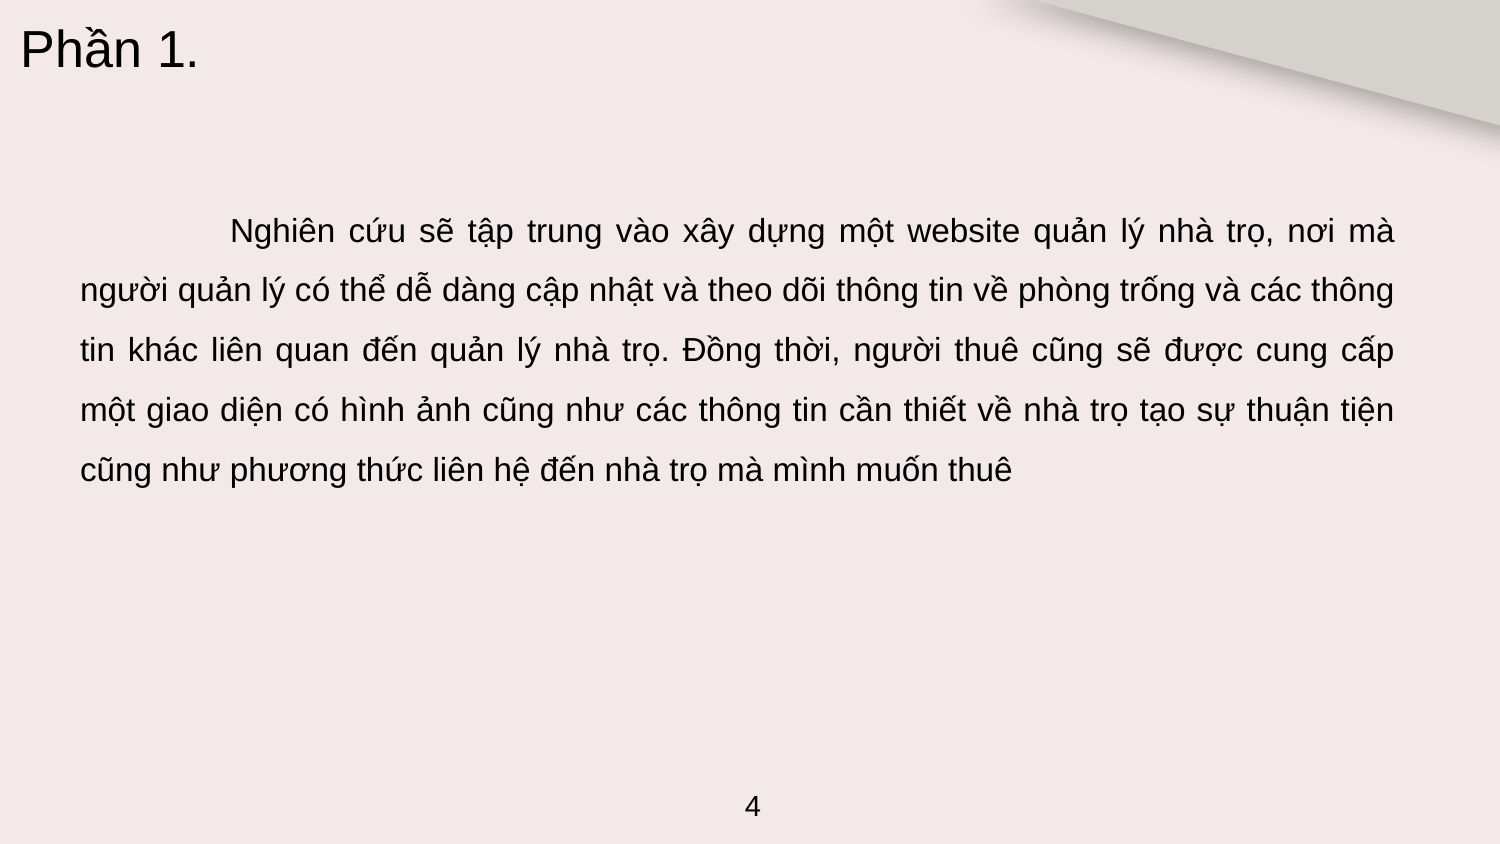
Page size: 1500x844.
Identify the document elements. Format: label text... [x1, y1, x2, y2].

text_box 4 [720, 779, 786, 830]
text_box Nghiên cứu sẽ tập trung vào xây dựng một website quản lý nhà trọ, nơi mà người quản lý có thể dễ dàng cập nhật và theo dõi thông tin về phòng trống và các thông tin khác liên quan đến quản lý nhà trọ. Đồng thời, người thuê cũng sẽ được cung cấp một giao diện có hình ảnh cũng như các thông tin cần thiết về nhà trọ tạo sự thuận tiện cũng như phương thức liên hệ đến nhà trọ mà mình muốn thuê [64, 173, 1412, 576]
title Phần 1. [5, 0, 278, 94]
